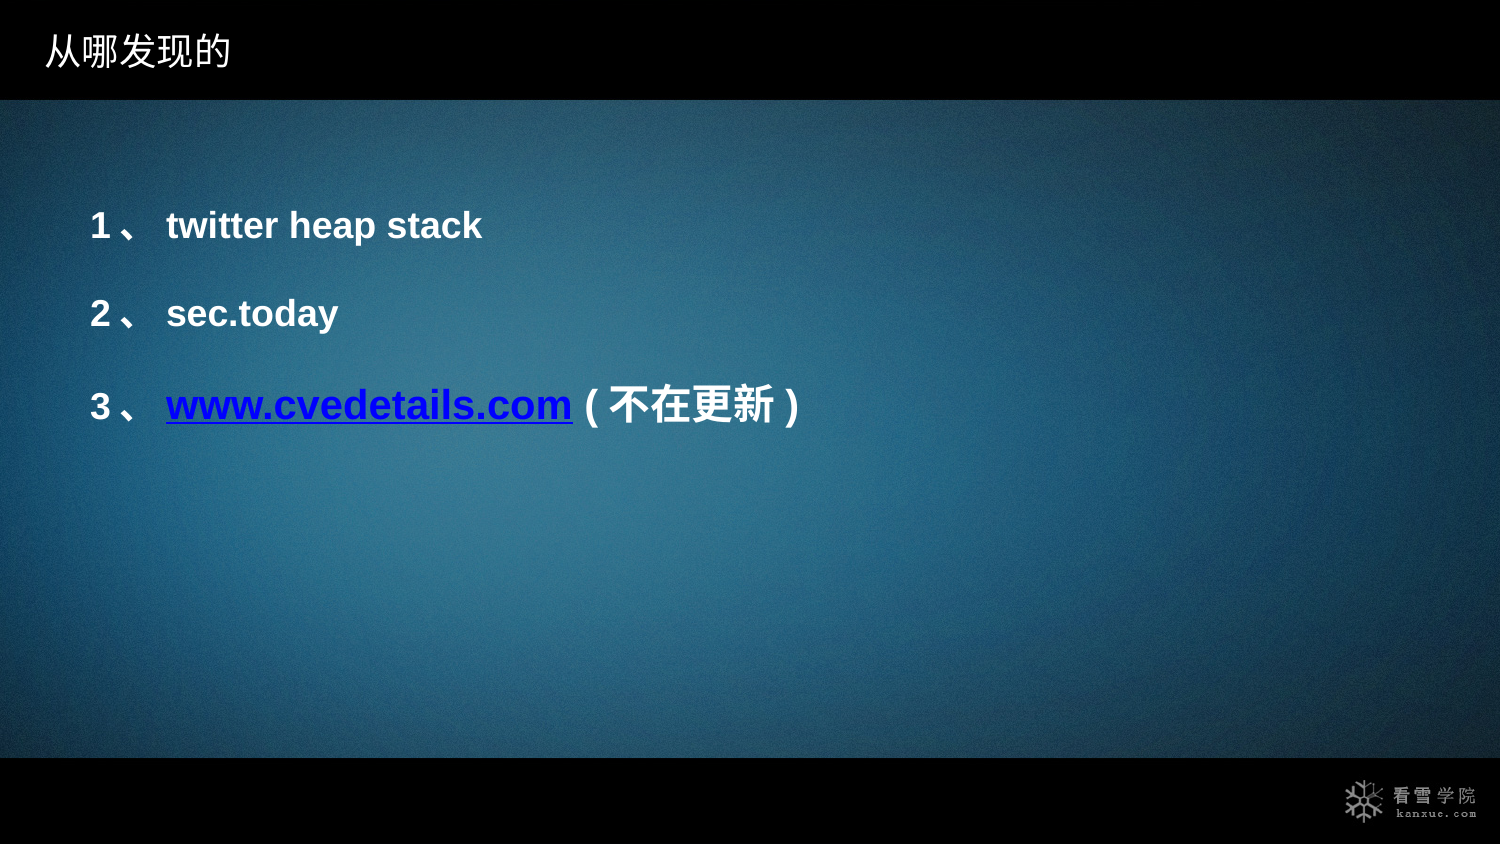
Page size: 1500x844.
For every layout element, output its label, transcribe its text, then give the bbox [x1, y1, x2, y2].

text_box 从哪发现的 [29, 20, 1471, 80]
picture [0, 0, 1500, 844]
text_box 1、twitter heap stack 2、sec.today 3、www.cvedetails.com (不在更新) [74, 161, 1425, 706]
